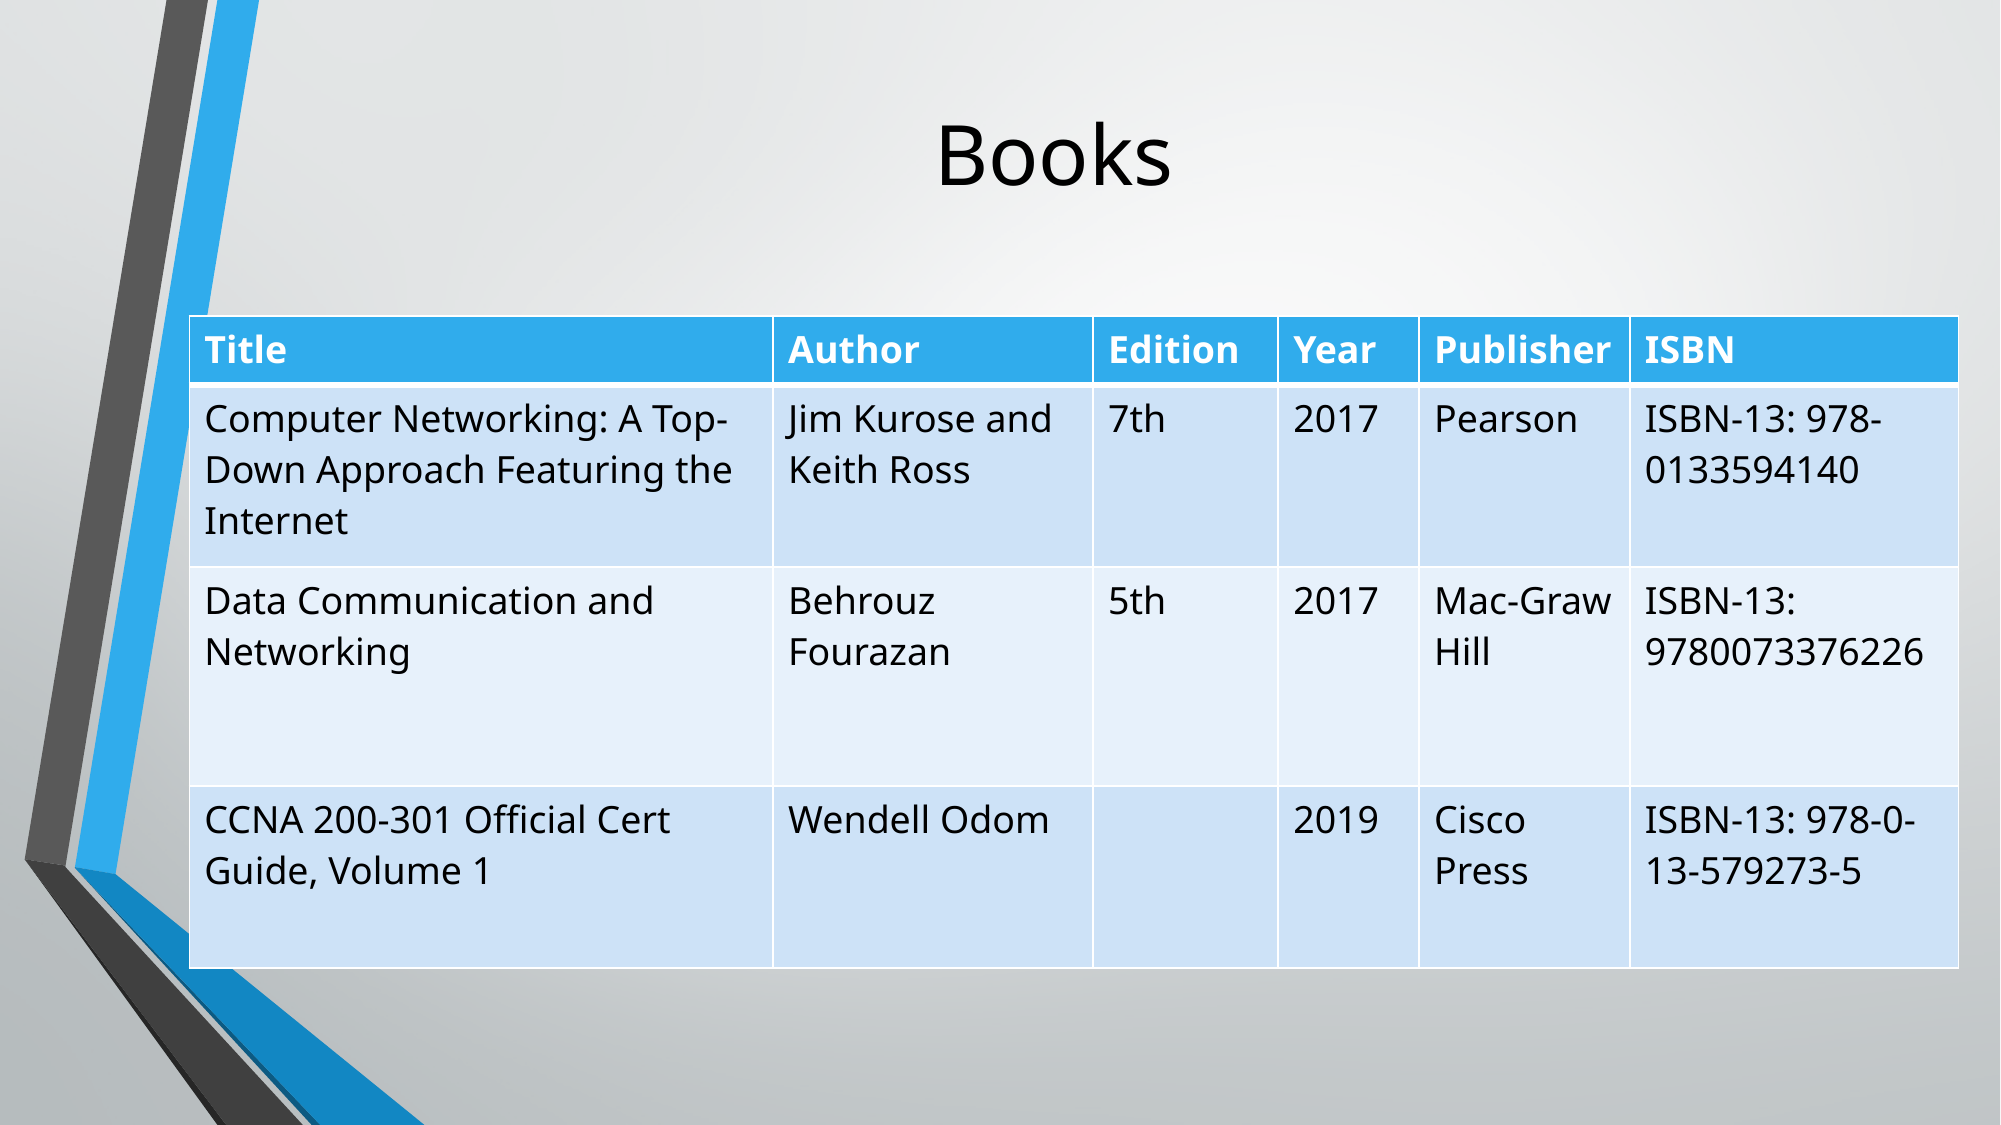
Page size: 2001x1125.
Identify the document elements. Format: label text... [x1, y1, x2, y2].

table_cell Jim Kurose and Keith Ross [774, 388, 1092, 566]
table_cell Wendell Odom [774, 787, 1092, 967]
table_cell Cisco Press [1420, 787, 1629, 967]
table_header ISBN [1631, 317, 1958, 382]
table_cell Behrouz Fourazan [774, 568, 1092, 785]
table_cell 2017 [1279, 568, 1418, 785]
table_header Title [190, 317, 772, 382]
table_cell ISBN-13: 9780073376226 [1631, 568, 1958, 785]
table_header Publisher [1420, 317, 1629, 382]
table_cell Data Communication and Networking [190, 568, 772, 785]
table_cell 2017 [1279, 388, 1418, 566]
table_cell 7th [1094, 388, 1277, 566]
table_cell Pearson [1420, 388, 1629, 566]
table_header Year [1279, 317, 1418, 382]
table_cell CCNA 200-301 Official Cert Guide, Volume 1 [190, 787, 772, 967]
table_cell [1094, 787, 1277, 967]
table_cell Mac-Graw Hill [1420, 568, 1629, 785]
table_cell 2019 [1279, 787, 1418, 967]
title Books [243, 80, 1887, 224]
table_header Author [774, 317, 1092, 382]
table_cell Computer Networking: A Top-Down Approach Featuring the Internet [190, 388, 772, 566]
table_cell ISBN-13: 978-0-13-579273-5 [1631, 787, 1958, 967]
table_header Edition [1094, 317, 1277, 382]
table_cell 5th [1094, 568, 1277, 785]
table_cell ISBN-13: 978-0133594140 [1631, 388, 1958, 566]
